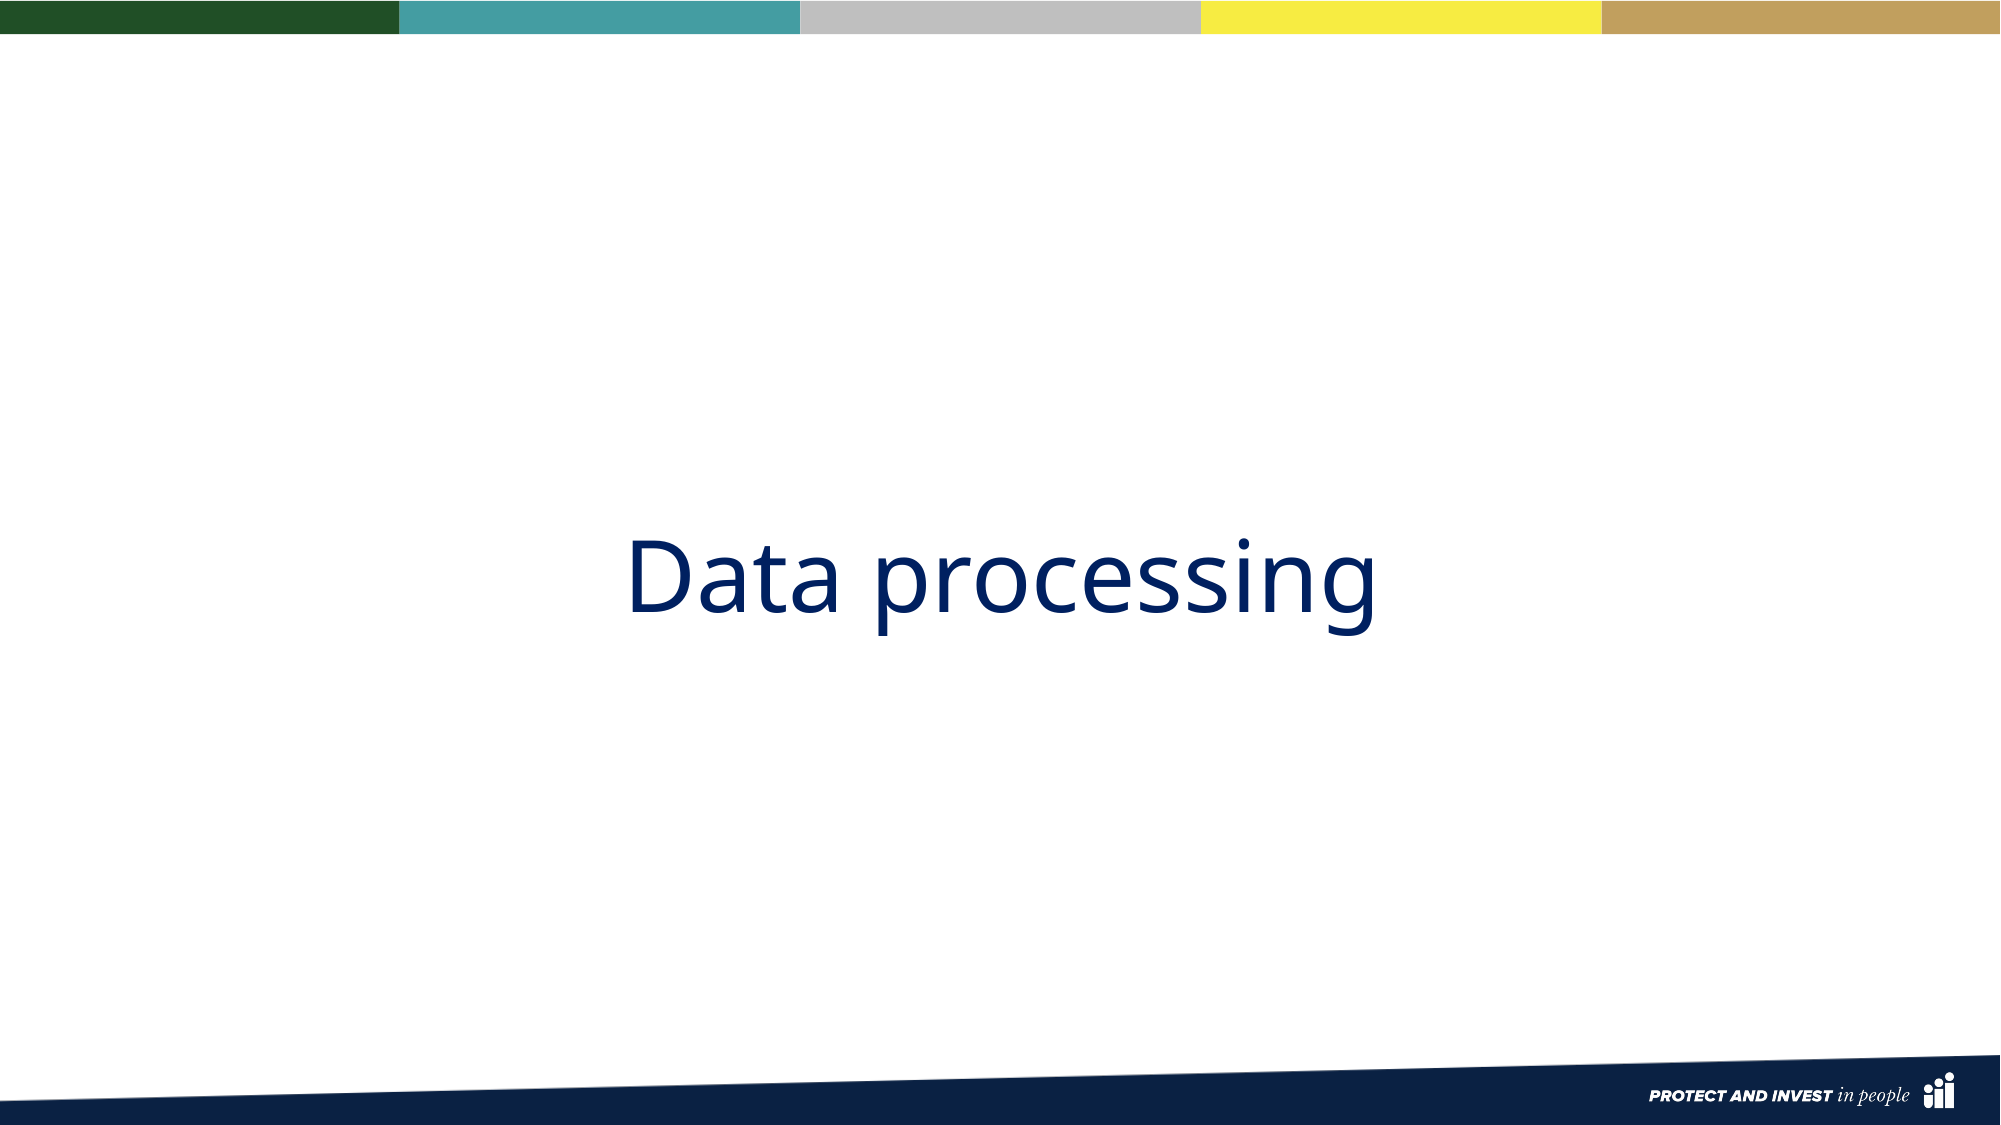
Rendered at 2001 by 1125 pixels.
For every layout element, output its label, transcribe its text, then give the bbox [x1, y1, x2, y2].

list Data processing [0, 35, 2000, 1055]
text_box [0, 0, 2000, 35]
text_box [0, 1055, 2000, 1125]
